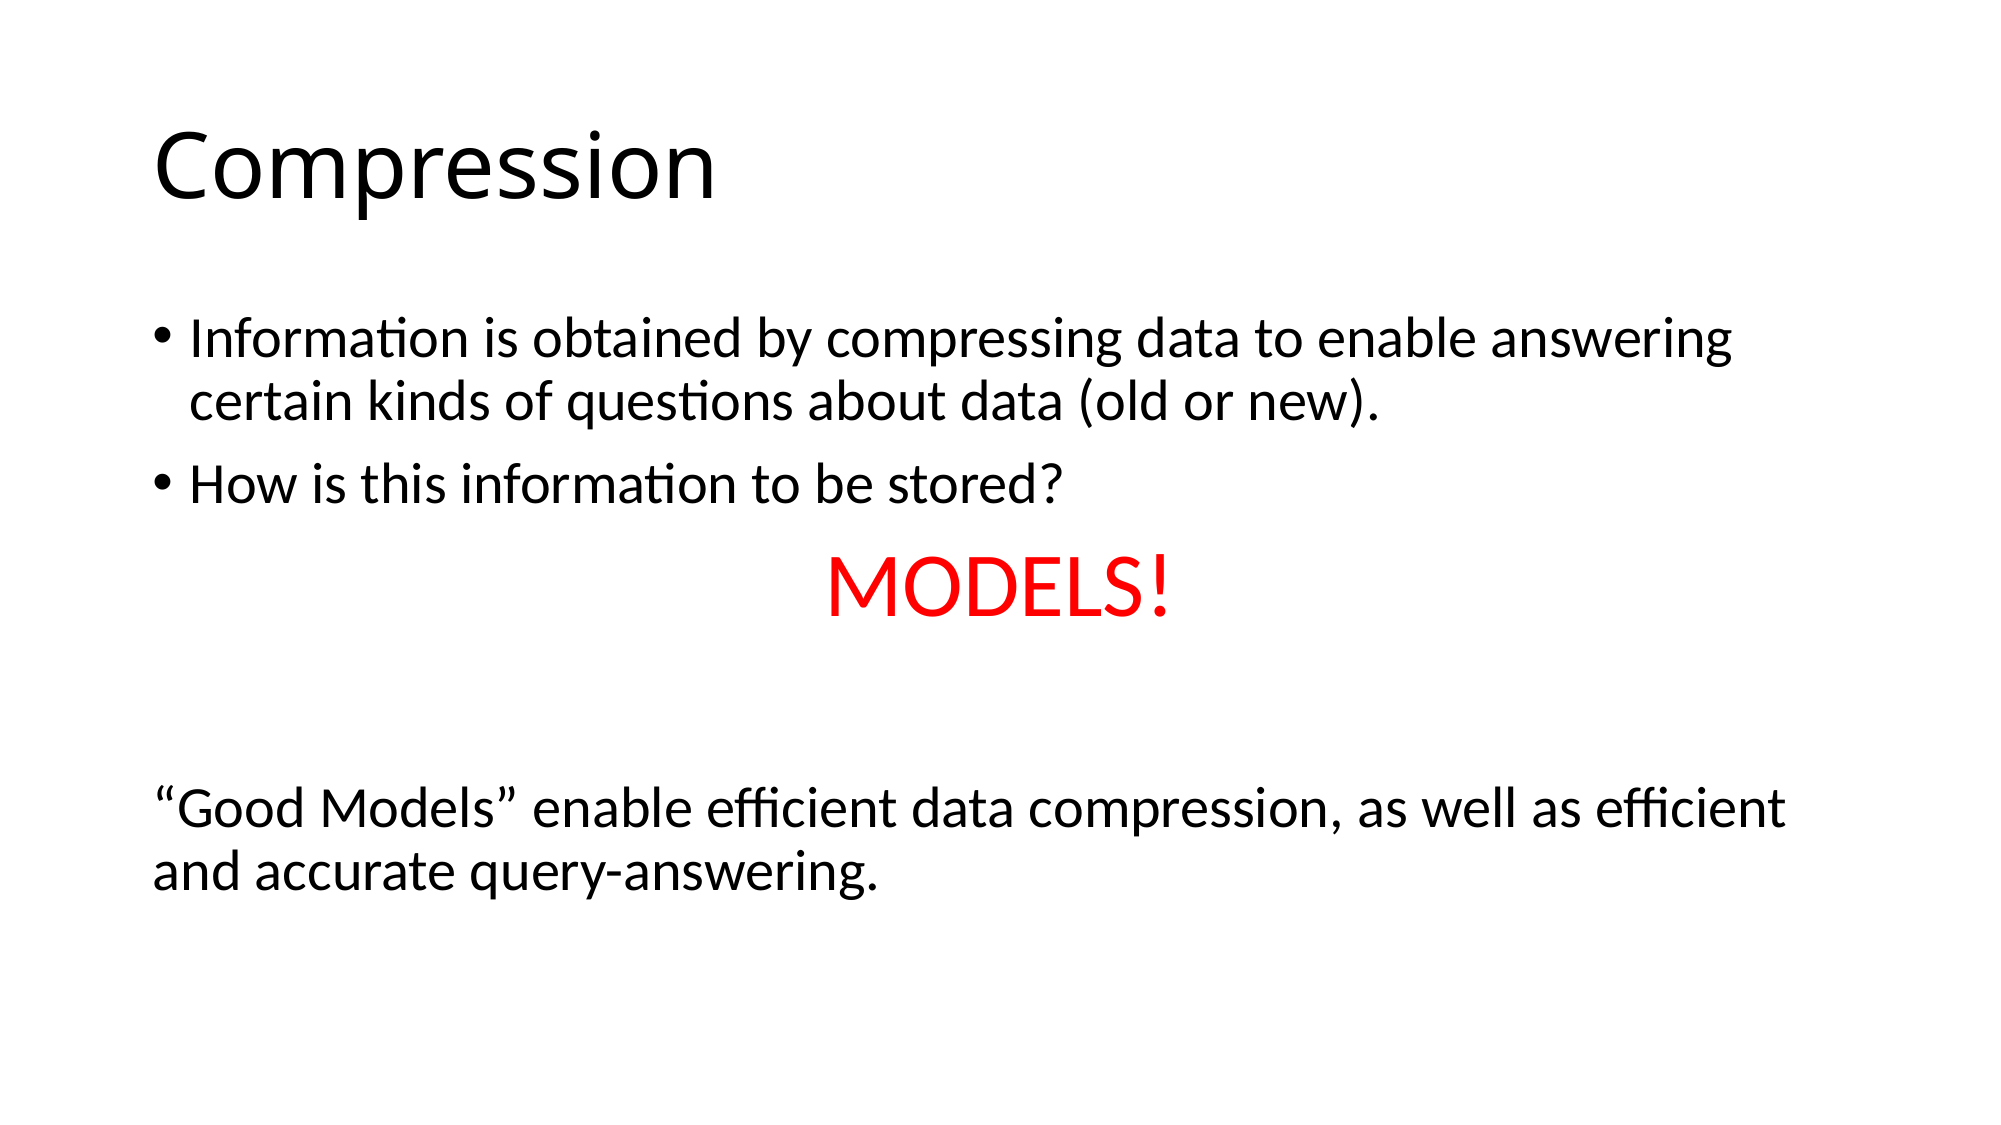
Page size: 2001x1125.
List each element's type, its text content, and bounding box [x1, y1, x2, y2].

list Information is obtained by compressing data to enable answering certain kinds of questions about data (old or new). How is this information to be stored? MODELS! “Good Models” enable efficient data compression, as well as efficient and accurate query-answering. [137, 299, 1863, 1014]
title Compression [137, 59, 1863, 278]
